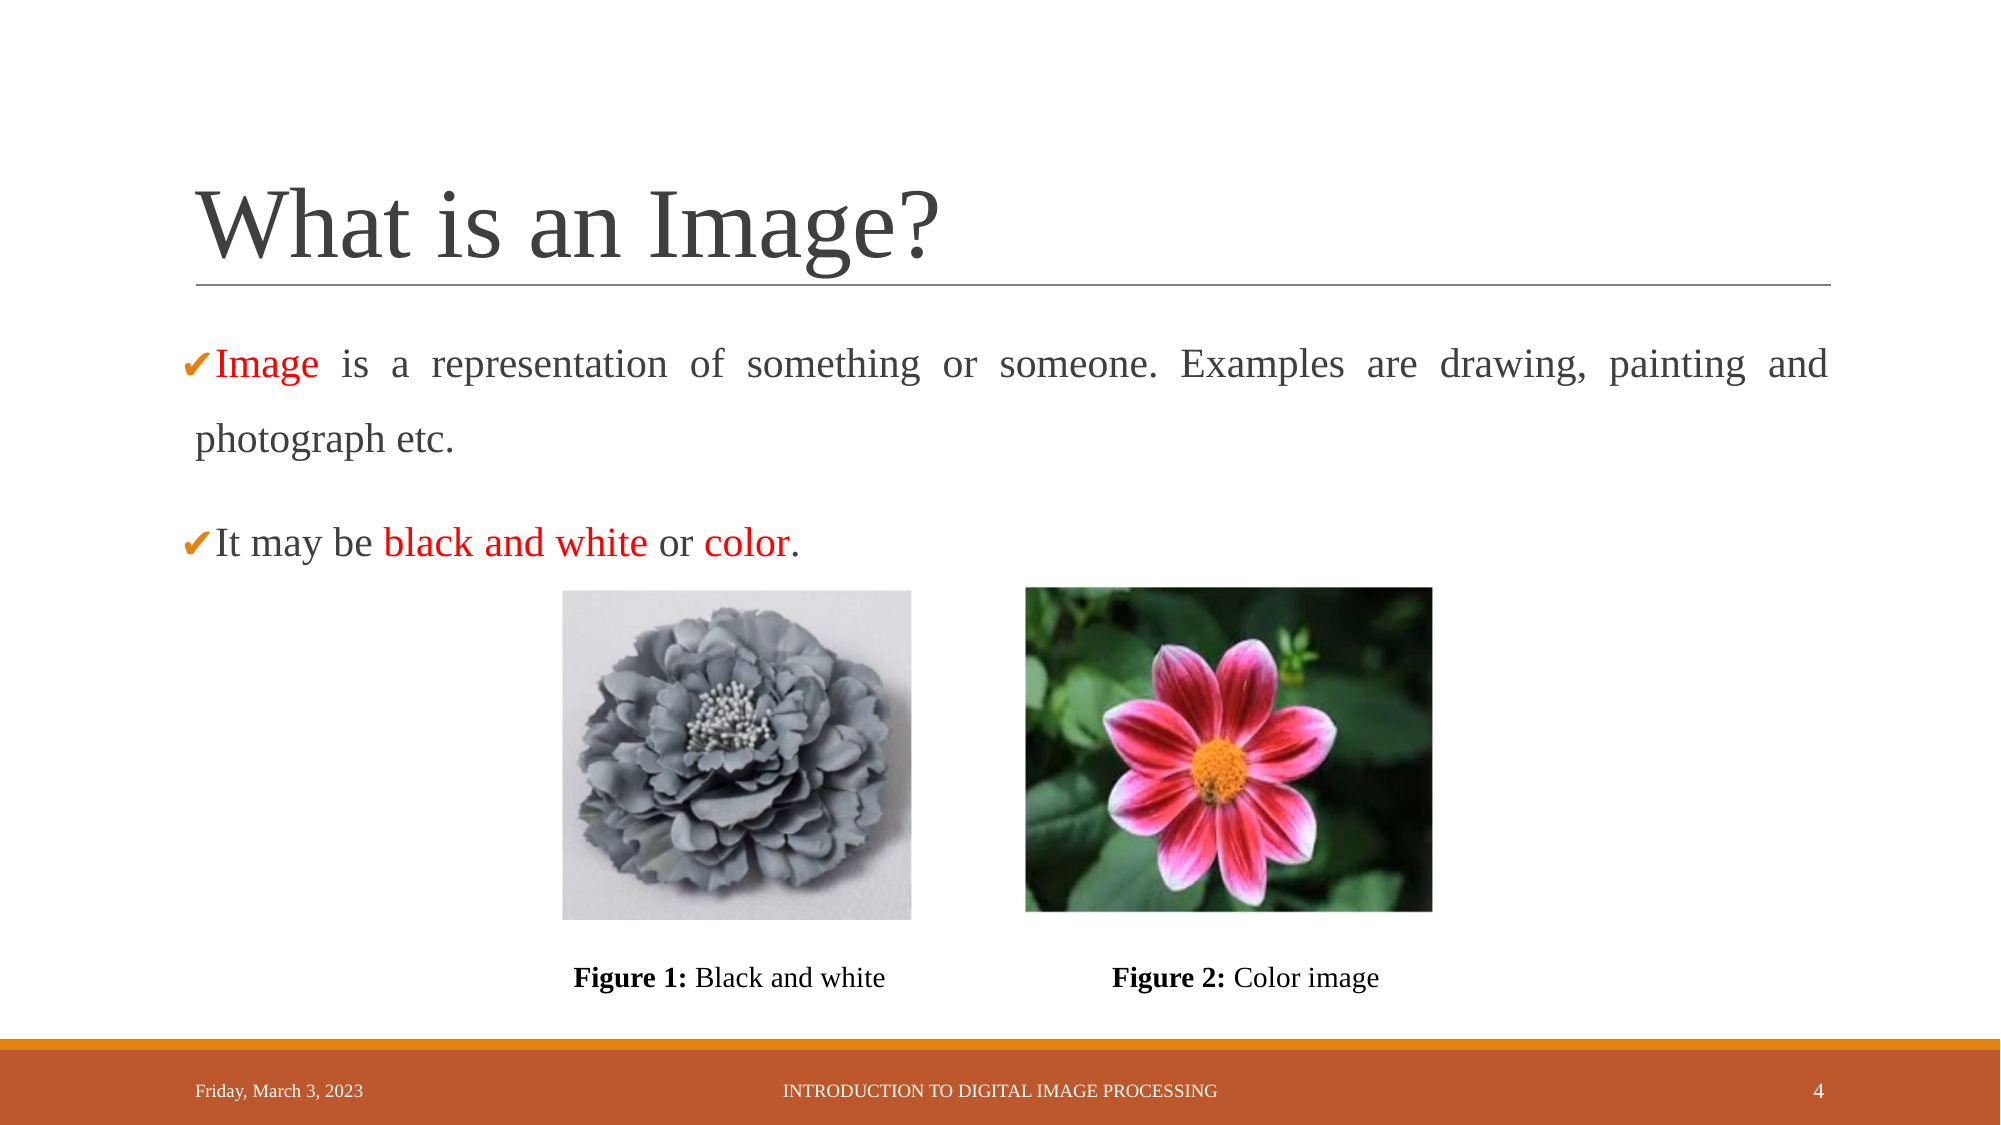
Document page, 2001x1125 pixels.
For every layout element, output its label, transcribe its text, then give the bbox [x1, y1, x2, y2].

footer INTRODUCTION TO DIGITAL IMAGE PROCESSING [604, 1059, 1396, 1120]
text_box Figure 1: Black and white [558, 951, 1004, 1001]
picture [558, 586, 1442, 920]
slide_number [180, 1059, 586, 1120]
text_box Figure 2: Color image [1004, 951, 1495, 1001]
title What is an Image? [180, 47, 1830, 285]
list Image is a representation of something or someone. Examples are drawing, painting and photograph etc. It may be black and white or color. [180, 302, 1830, 963]
slide_number ‹#› [1624, 1059, 1840, 1120]
